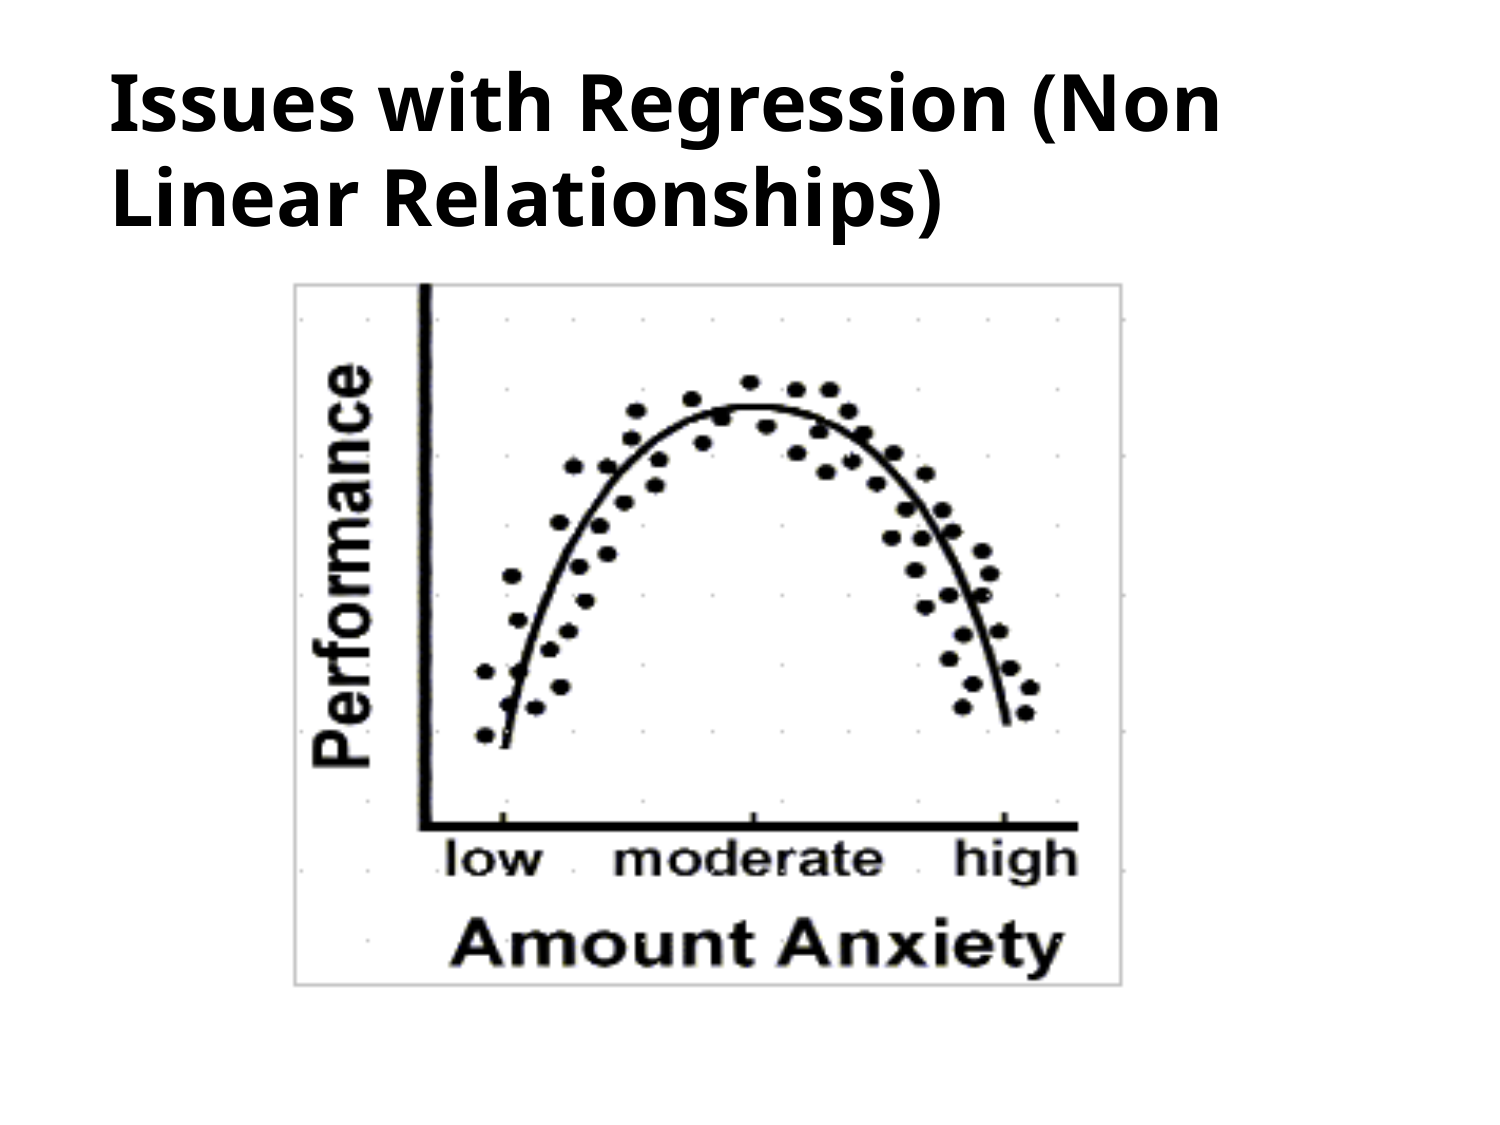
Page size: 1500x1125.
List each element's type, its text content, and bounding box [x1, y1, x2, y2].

title Issues with Regression (Non Linear Relationships) [93, 49, 1407, 250]
picture [284, 275, 1134, 994]
